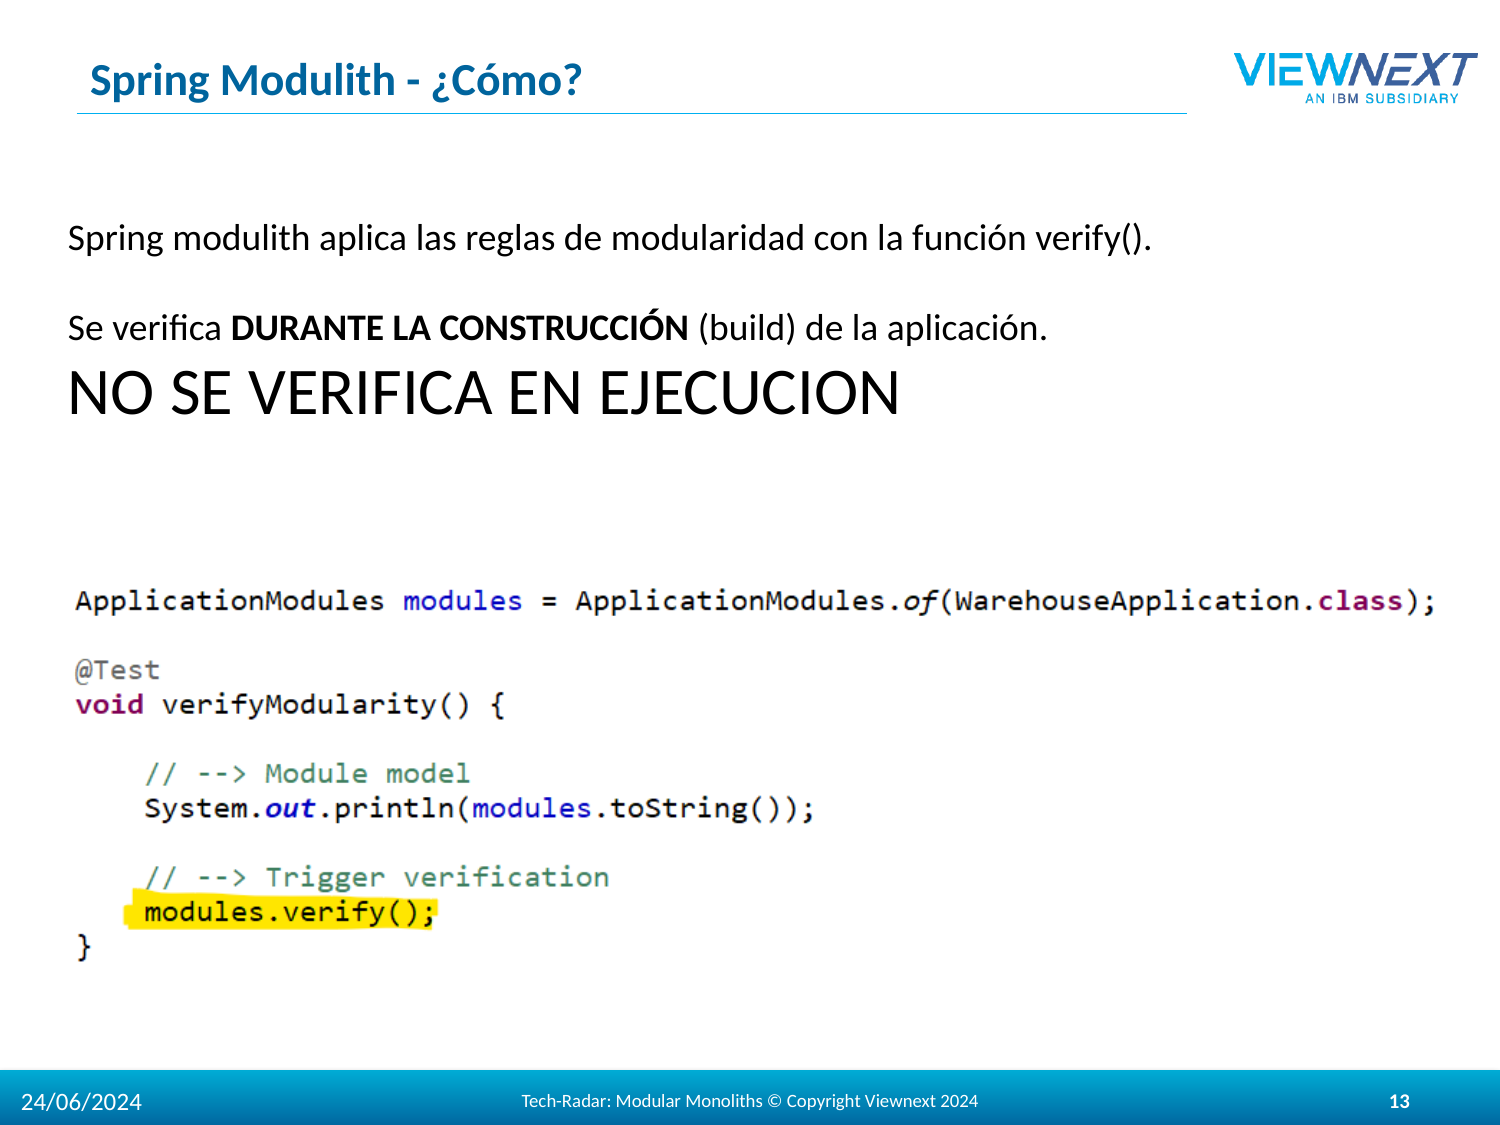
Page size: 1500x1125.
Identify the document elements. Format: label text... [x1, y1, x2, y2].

text_box Spring modulith aplica las reglas de modularidad con la función verify(). Se verifica DURANTE LA CONSTRUCCIÓN (build) de la aplicación. NO SE VERIFICA EN EJECUCION [53, 205, 1310, 436]
picture [5, 580, 1500, 977]
title Spring Modulith - ¿Cómo? [75, 42, 1425, 112]
picture [1234, 41, 1478, 114]
footer Tech-Radar: Modular Monoliths © Copyright Viewnext 2024 [190, 1070, 1309, 1125]
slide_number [5, 1070, 185, 1125]
slide_number 13 [1309, 1070, 1425, 1125]
